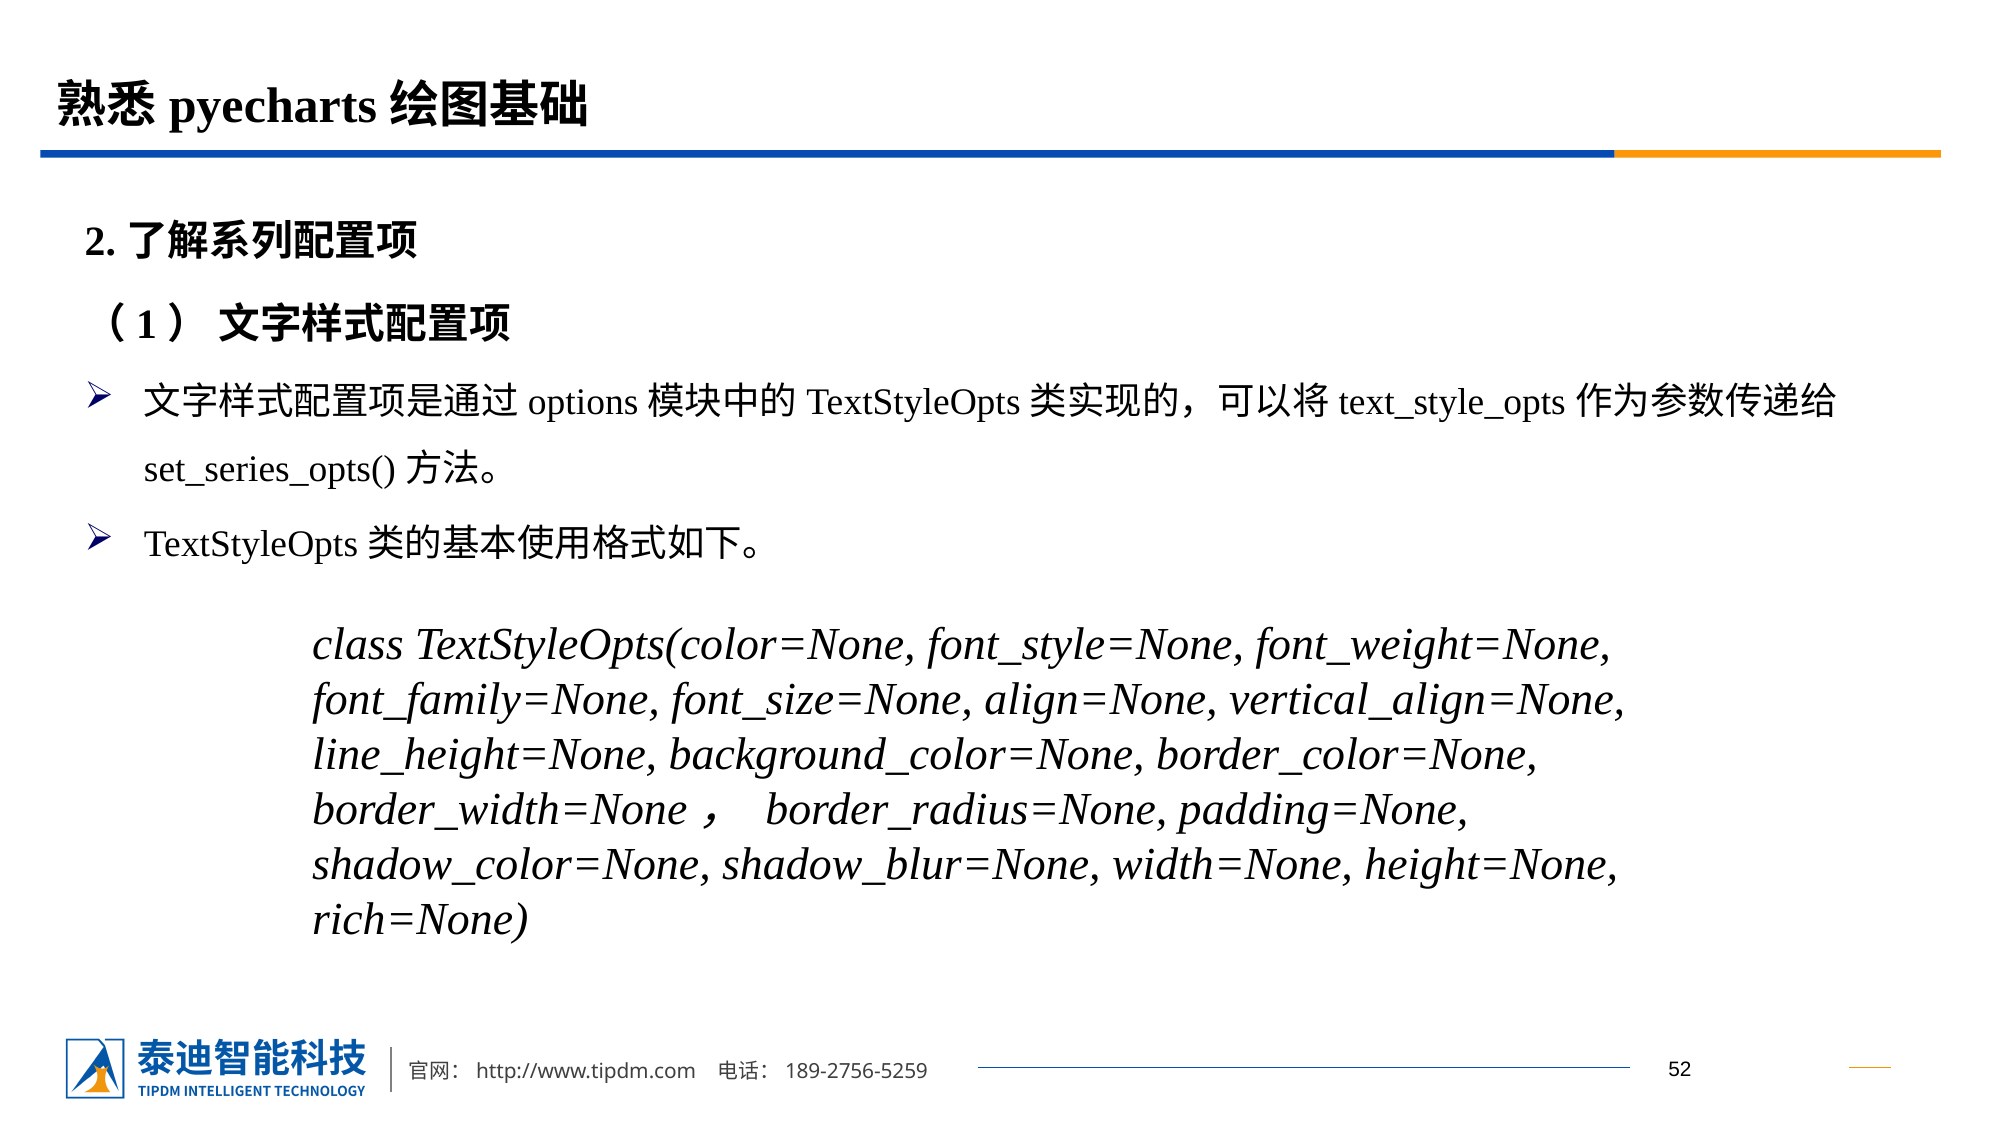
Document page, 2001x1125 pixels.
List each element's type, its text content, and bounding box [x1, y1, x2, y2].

title 熟悉pyecharts绘图基础 [41, 58, 1842, 146]
list 2.了解系列配置项 （1） 文字样式配置项 文字样式配置项是通过options模块中的TextStyleOpts类实现的，可以将text_style_opts作为参数传递给set_series_opts()方法。 TextStyleOpts类的基本使用格式如下。 [69, 181, 1892, 1010]
text_box class TextStyleOpts(color=None, font_style=None, font_weight=None, font_family=None, font_size=None, align=None, vertical_align=None, line_height=None, background_color=None, border_color=None, border_width=None， border_radius=None, padding=None, shadow_color=None, shadow_blur=None, width=None, height=None, rich=None) [238, 606, 1842, 1006]
picture [52, 1028, 378, 1107]
